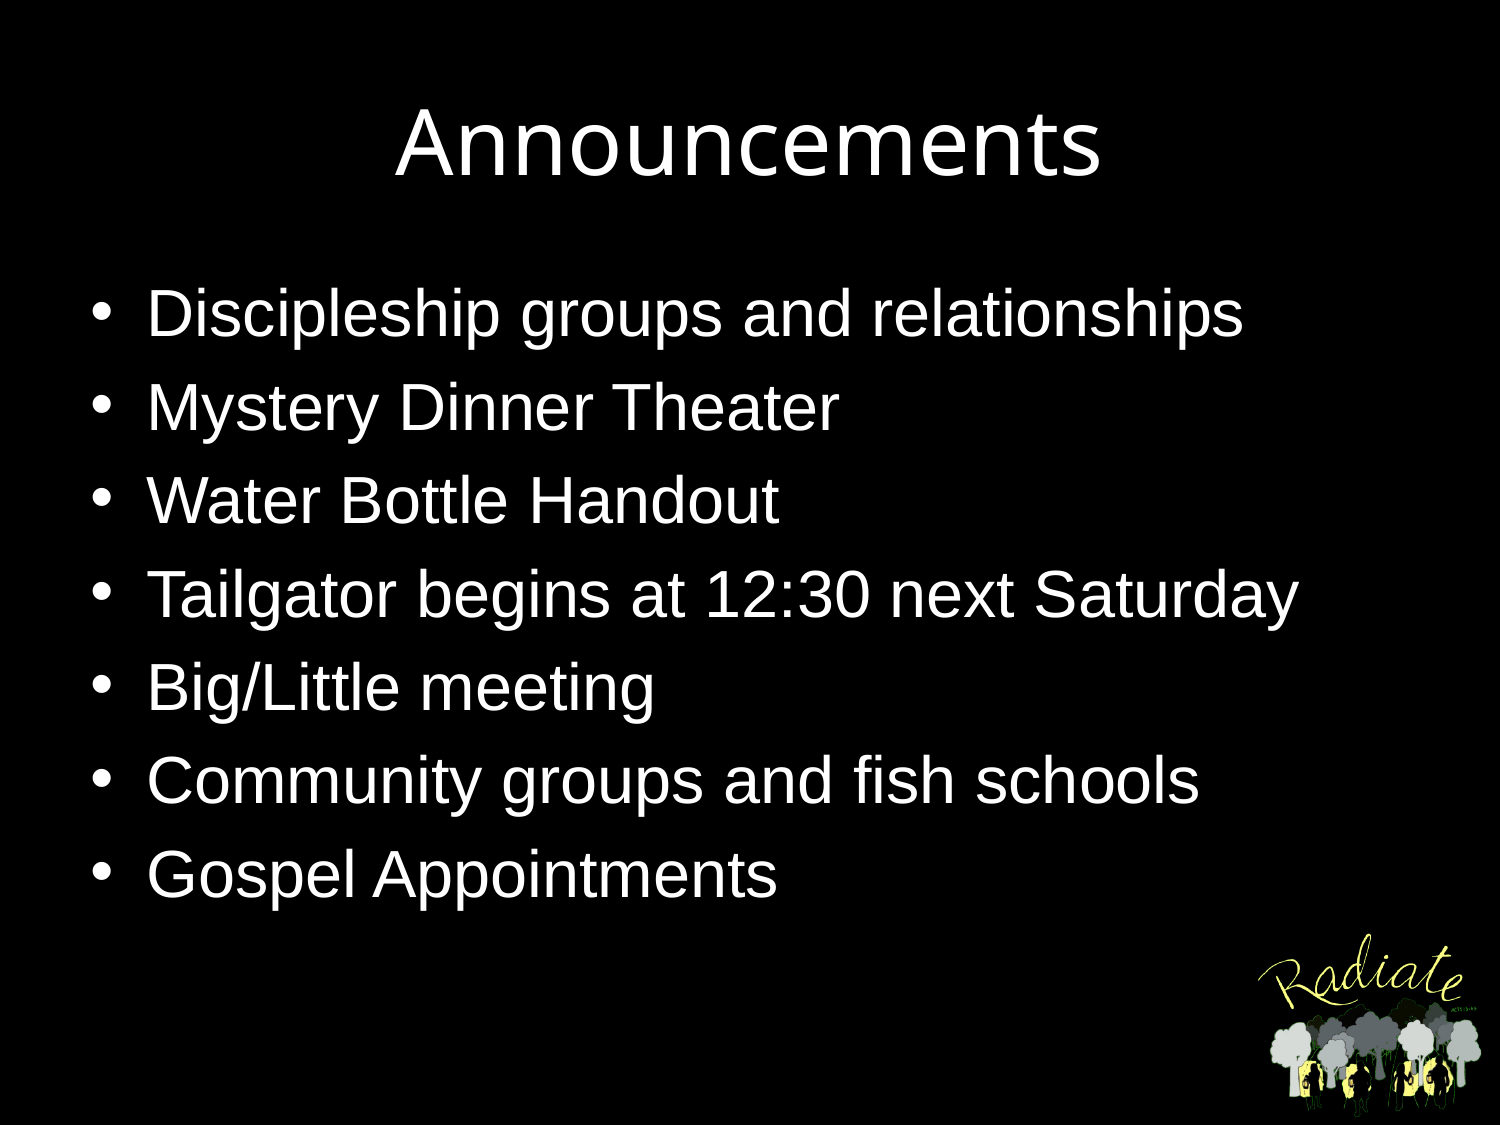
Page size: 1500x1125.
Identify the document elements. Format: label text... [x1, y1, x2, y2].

picture [1252, 924, 1488, 1125]
list Discipleship groups and relationships Mystery Dinner Theater Water Bottle Handout Tailgator begins at 12:30 next Saturday Big/Little meeting Community groups and fish schools Gospel Appointments [75, 262, 1425, 950]
title Announcements [75, 45, 1425, 233]
